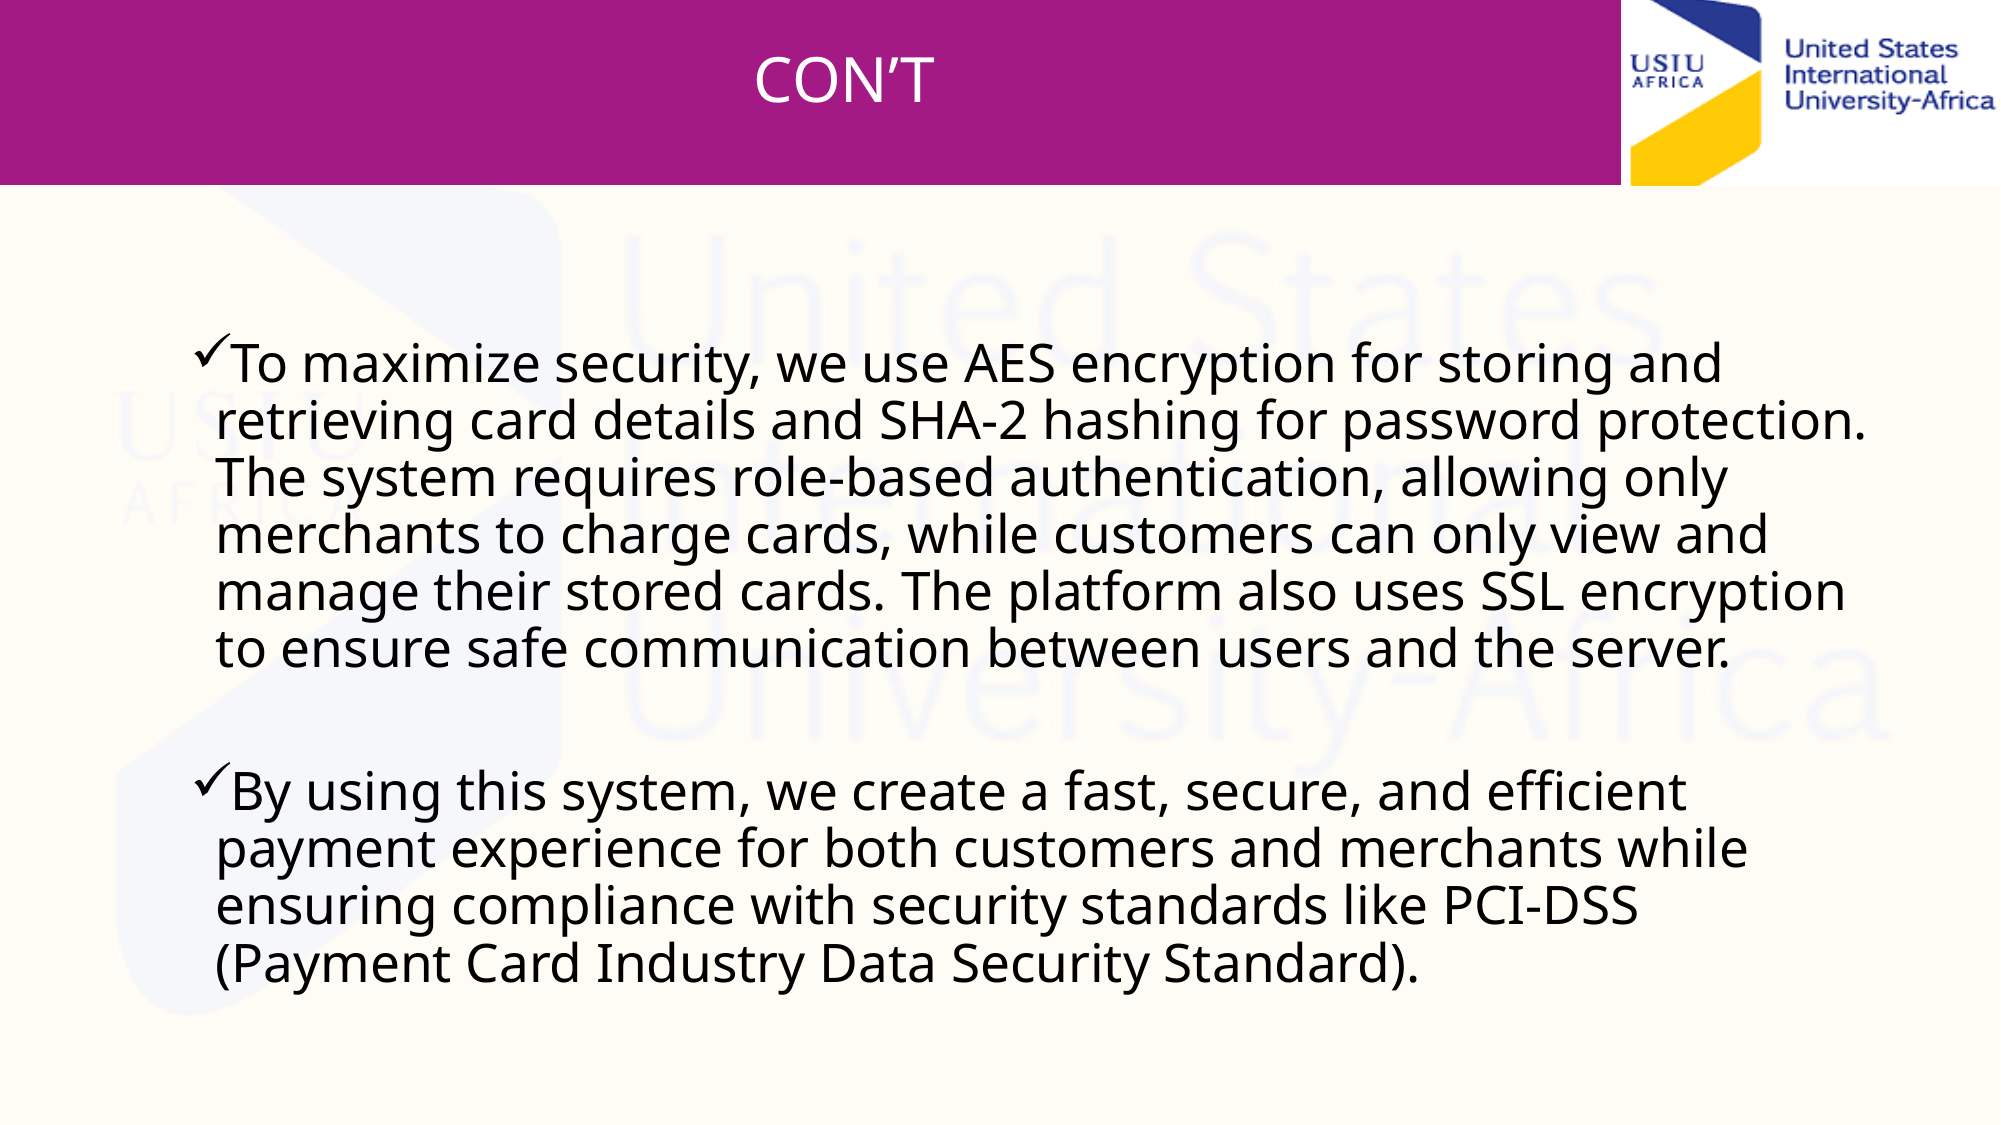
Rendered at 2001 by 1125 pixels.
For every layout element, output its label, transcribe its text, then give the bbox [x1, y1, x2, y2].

picture [0, 0, 1621, 185]
list To maximize security, we use AES encryption for storing and retrieving card details and SHA-2 hashing for password protection. The system requires role-based authentication, allowing only merchants to charge cards, while customers can only view and manage their stored cards. The platform also uses SSL encryption to ensure safe communication between users and the server. By using this system, we create a fast, secure, and efficient payment experience for both customers and merchants while ensuring compliance with security standards like PCI-DSS (Payment Card Industry Data Security Standard). [175, 328, 1901, 1043]
title CON’T [31, 0, 1658, 175]
picture [1623, 0, 2001, 186]
